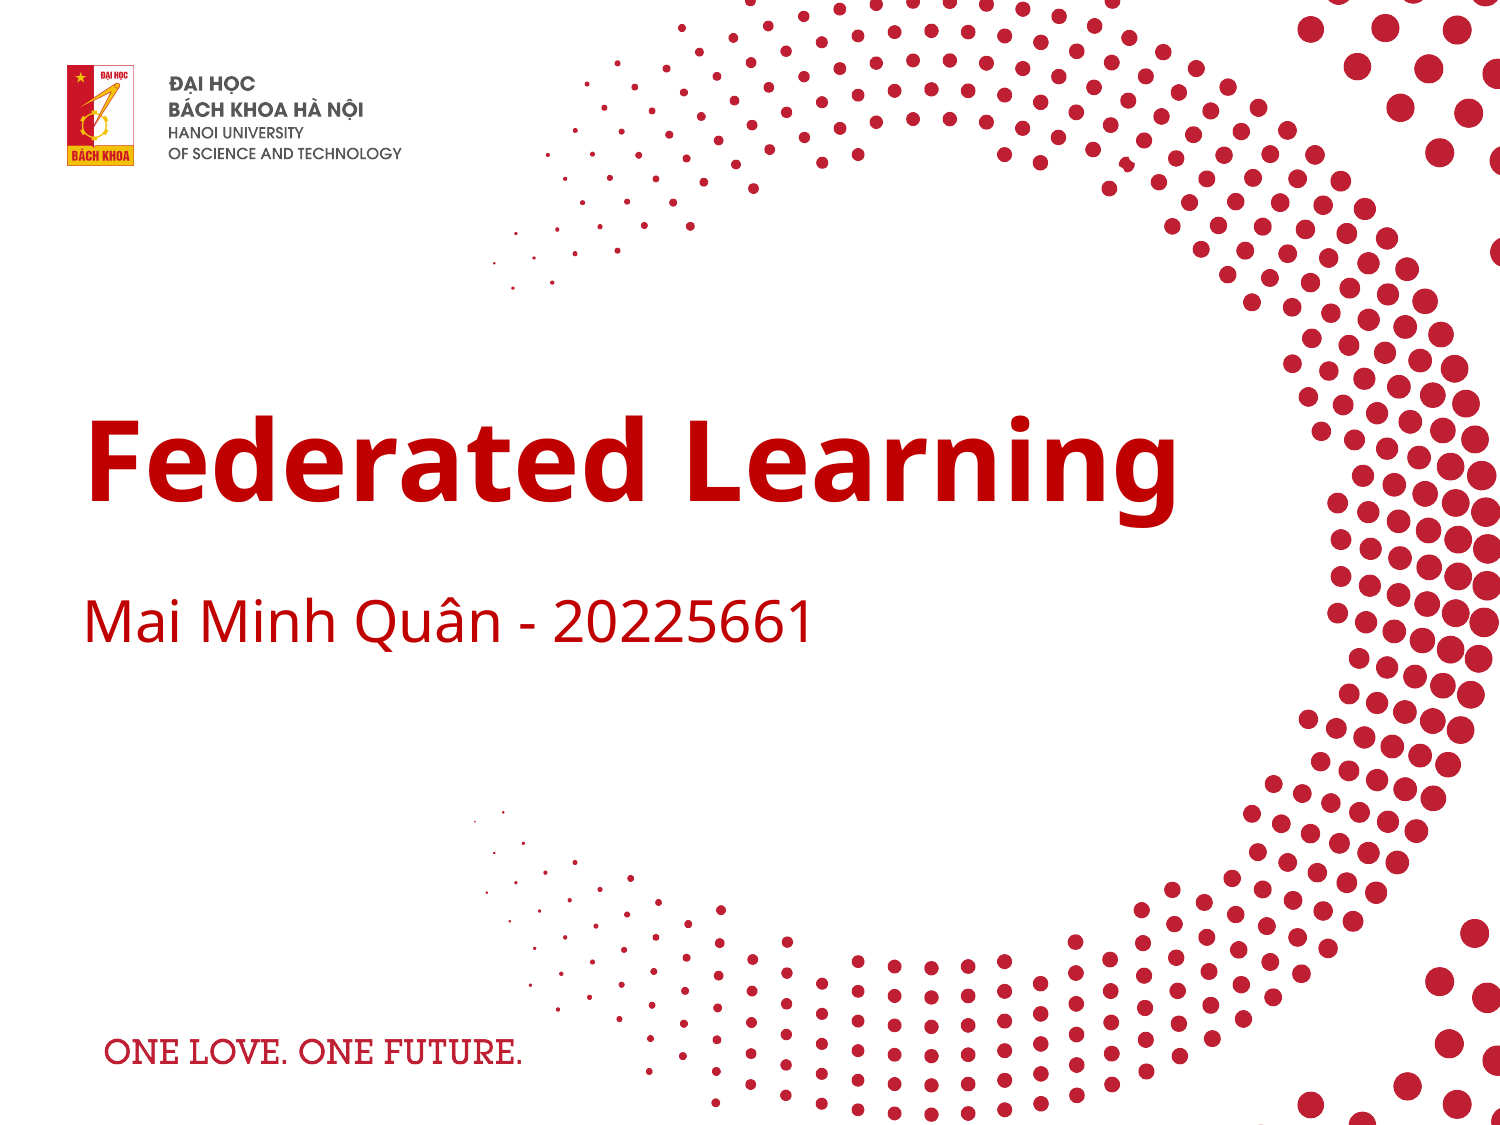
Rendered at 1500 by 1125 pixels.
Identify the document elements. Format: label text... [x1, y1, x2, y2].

text_box Federated Learning [67, 397, 1273, 537]
picture [0, 0, 1500, 1125]
text_box Mai Minh Quân - 20225661 [67, 585, 1273, 725]
